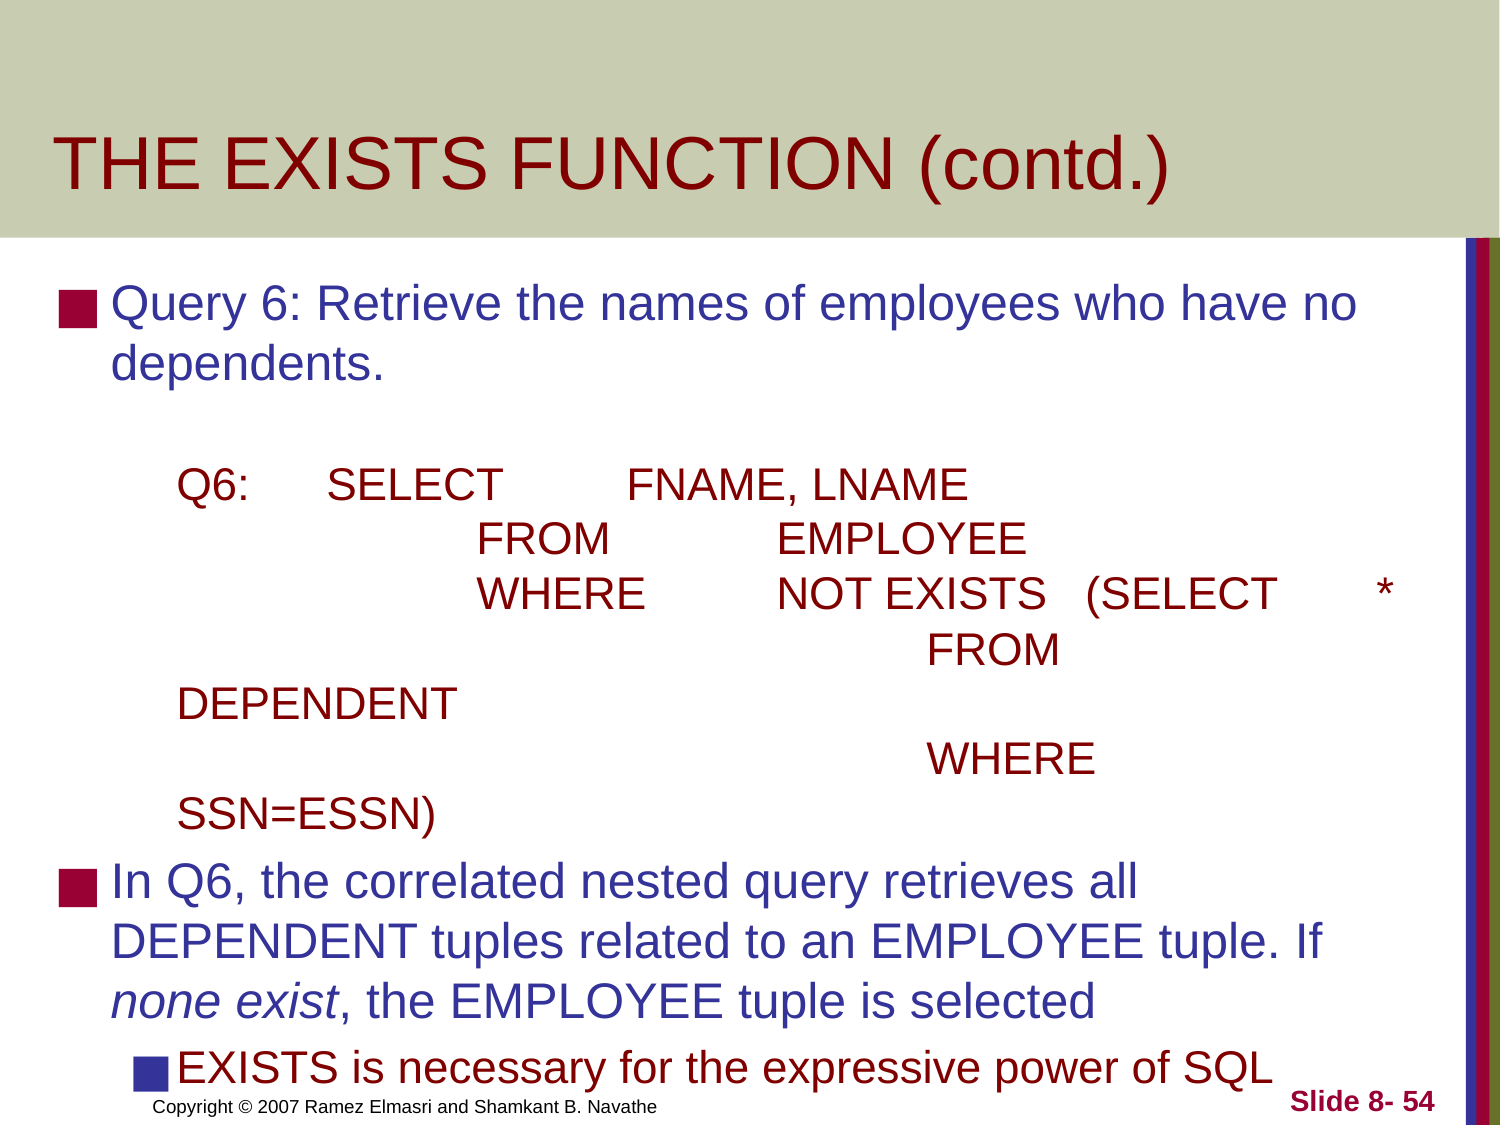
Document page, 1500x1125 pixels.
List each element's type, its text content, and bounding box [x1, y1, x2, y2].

text_box Slide 8- 54 [1137, 1049, 1450, 1125]
title THE EXISTS FUNCTION (contd.) [37, 49, 1317, 213]
list Query 6: Retrieve the names of employees who have no dependents. Q6: SELECT FNAME, LNAME FROM EMPLOYEE WHERE NOT EXISTS (SELECT * FROM DEPENDENT WHERE SSN=ESSN) In Q6, the correlated nested query retrieves all DEPENDENT tuples related to an EMPLOYEE tuple. If none exist, the EMPLOYEE tuple is selected EXISTS is necessary for the expressive power of SQL [39, 262, 1400, 1013]
